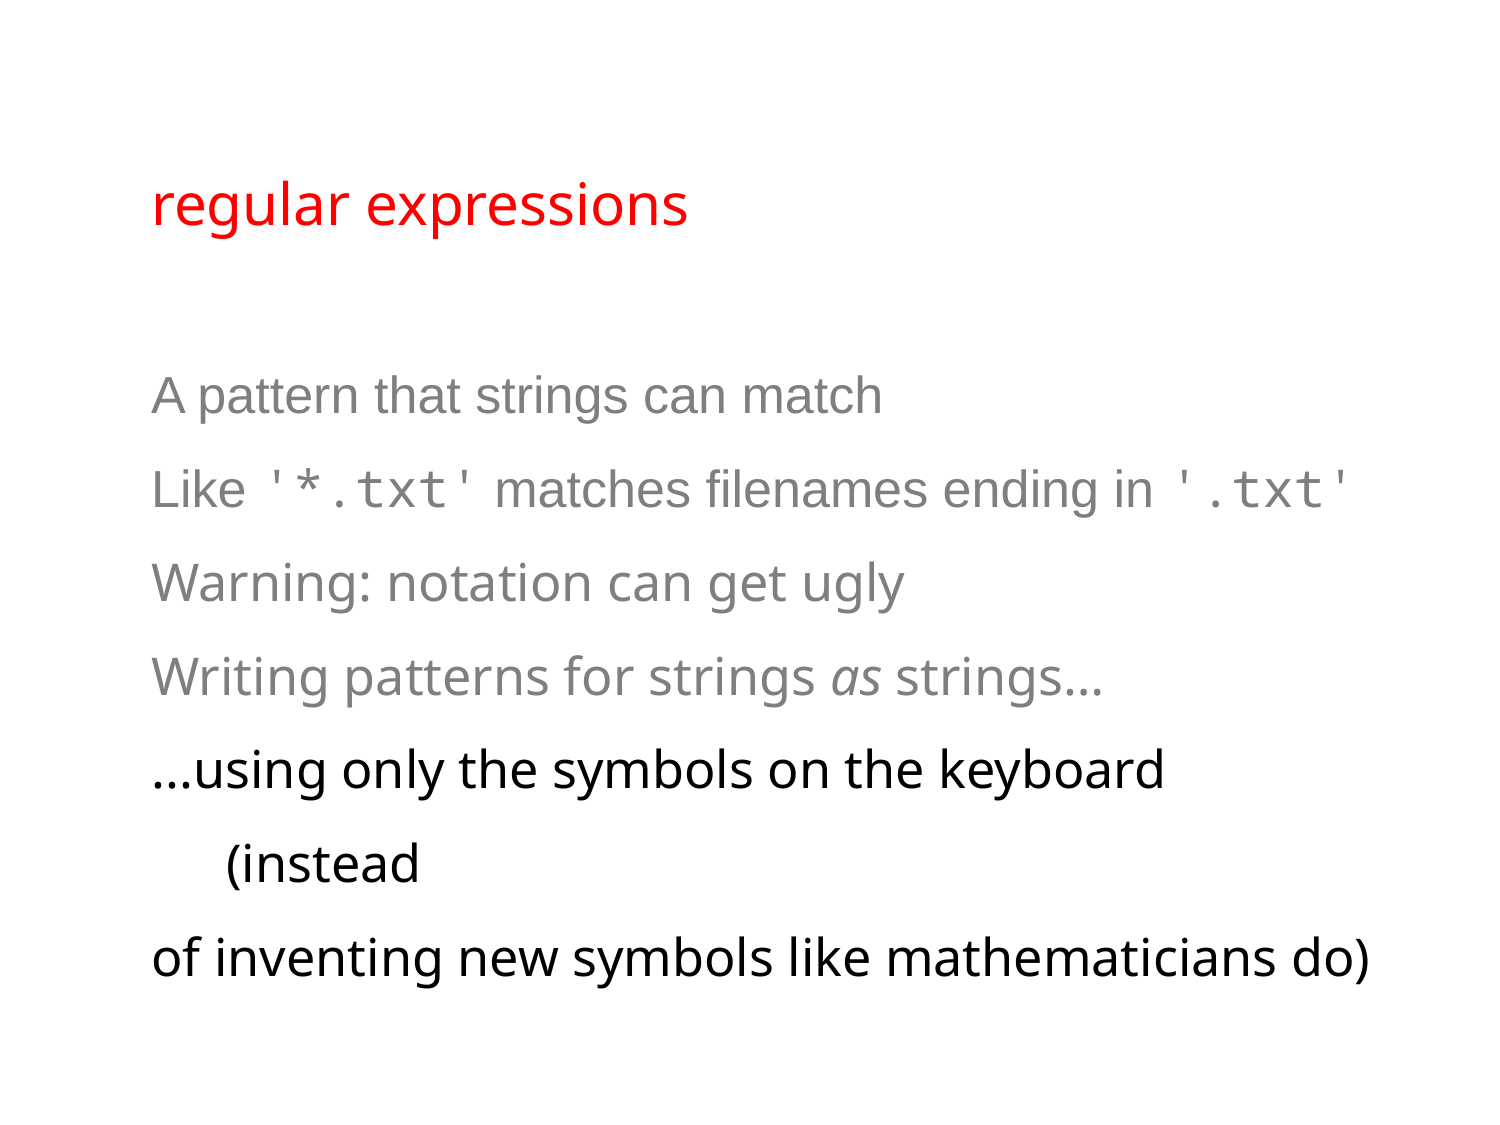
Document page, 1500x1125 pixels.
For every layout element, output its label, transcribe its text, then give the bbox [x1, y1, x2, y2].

text_box regular expressions A pattern that strings can match Like '*.txt' matches filenames ending in '.txt' Warning: notation can get ugly Writing patterns for strings as strings… ...using only the symbols on the keyboard (instead of inventing new symbols like mathematicians do) [137, 125, 1388, 994]
